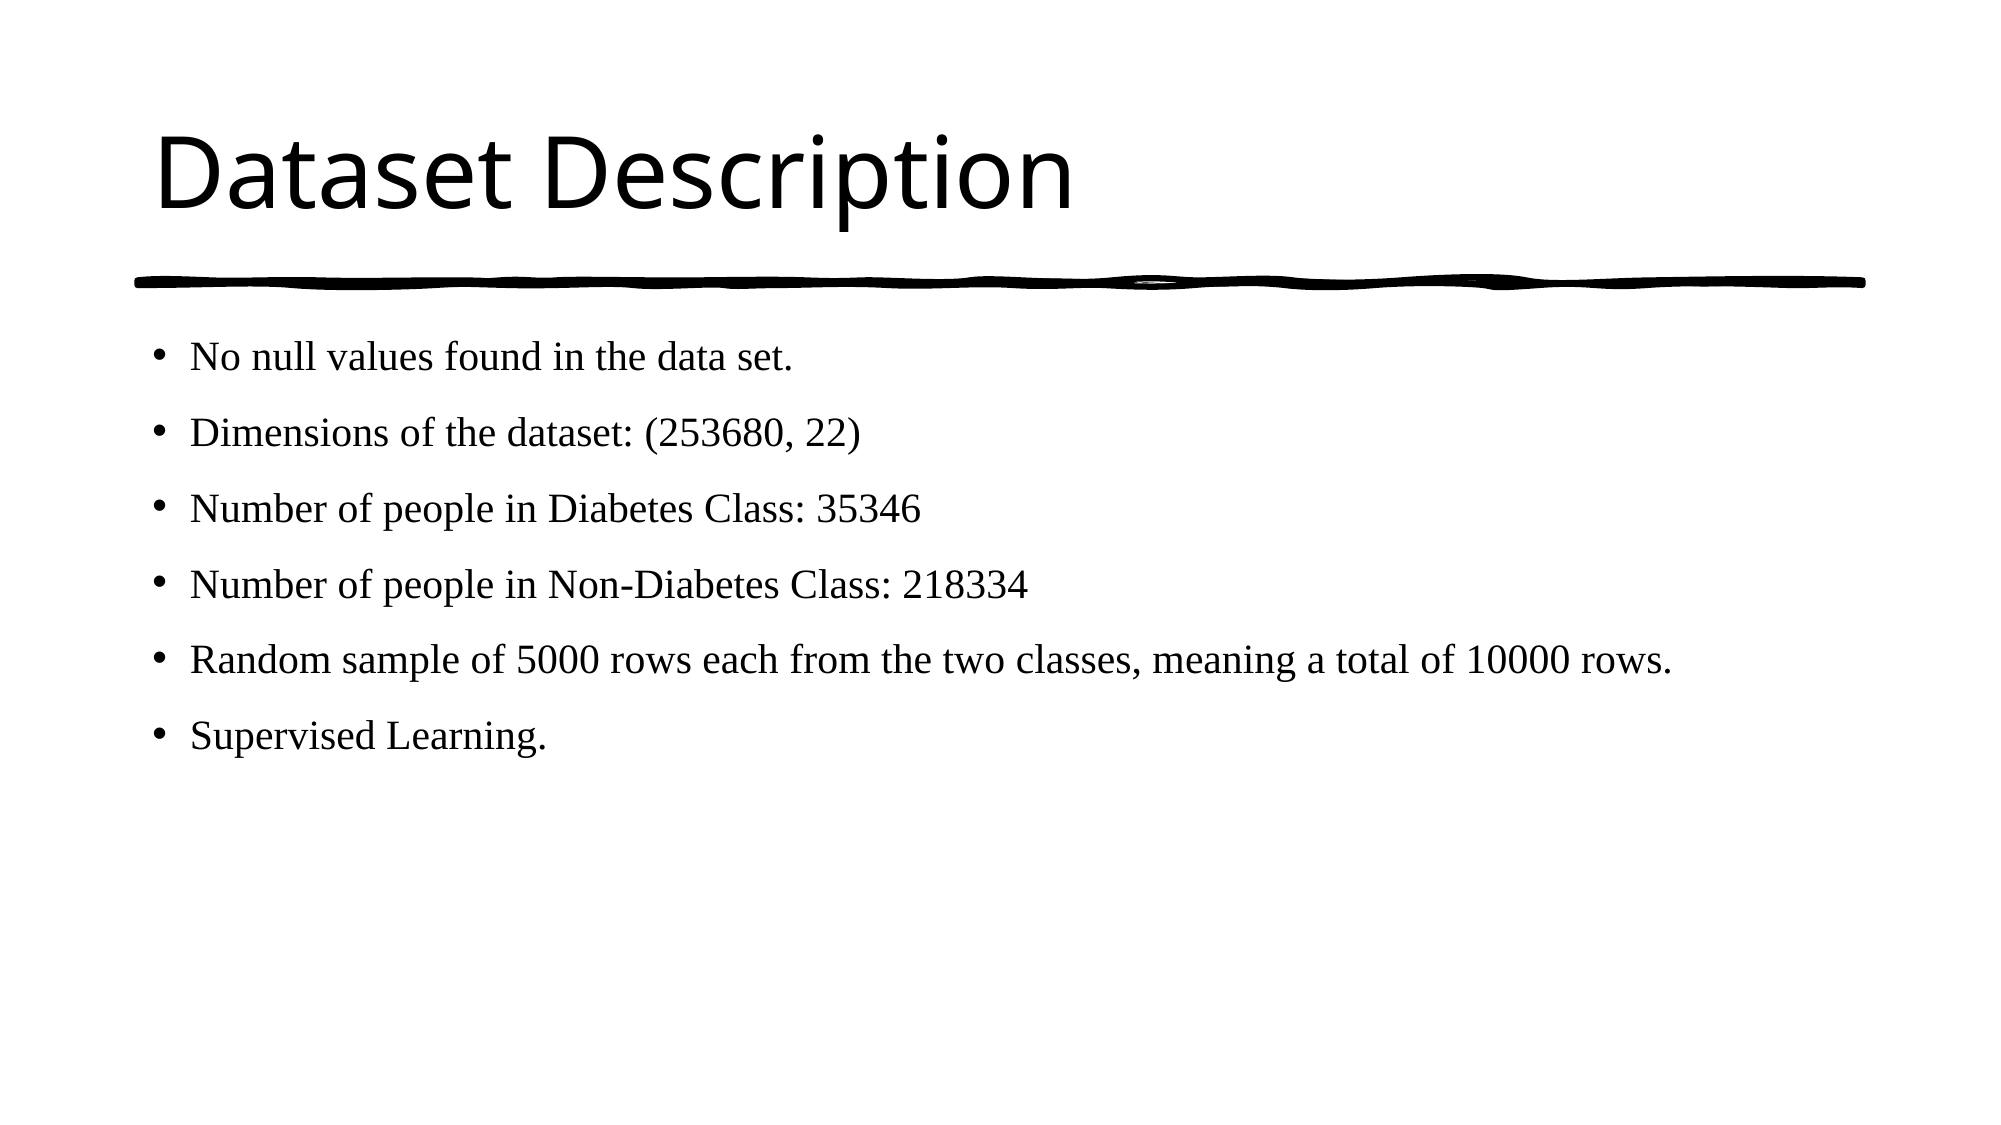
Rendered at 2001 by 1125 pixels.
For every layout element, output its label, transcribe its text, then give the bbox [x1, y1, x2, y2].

list No null values found in the data set. Dimensions of the dataset: (253680, 22) Number of people in Diabetes Class: 35346 Number of people in Non-Diabetes Class: 218334 Random sample of 5000 rows each from the two classes, meaning a total of 10000 rows. Supervised Learning. [137, 316, 1863, 1014]
title Dataset Description [137, 59, 1863, 278]
